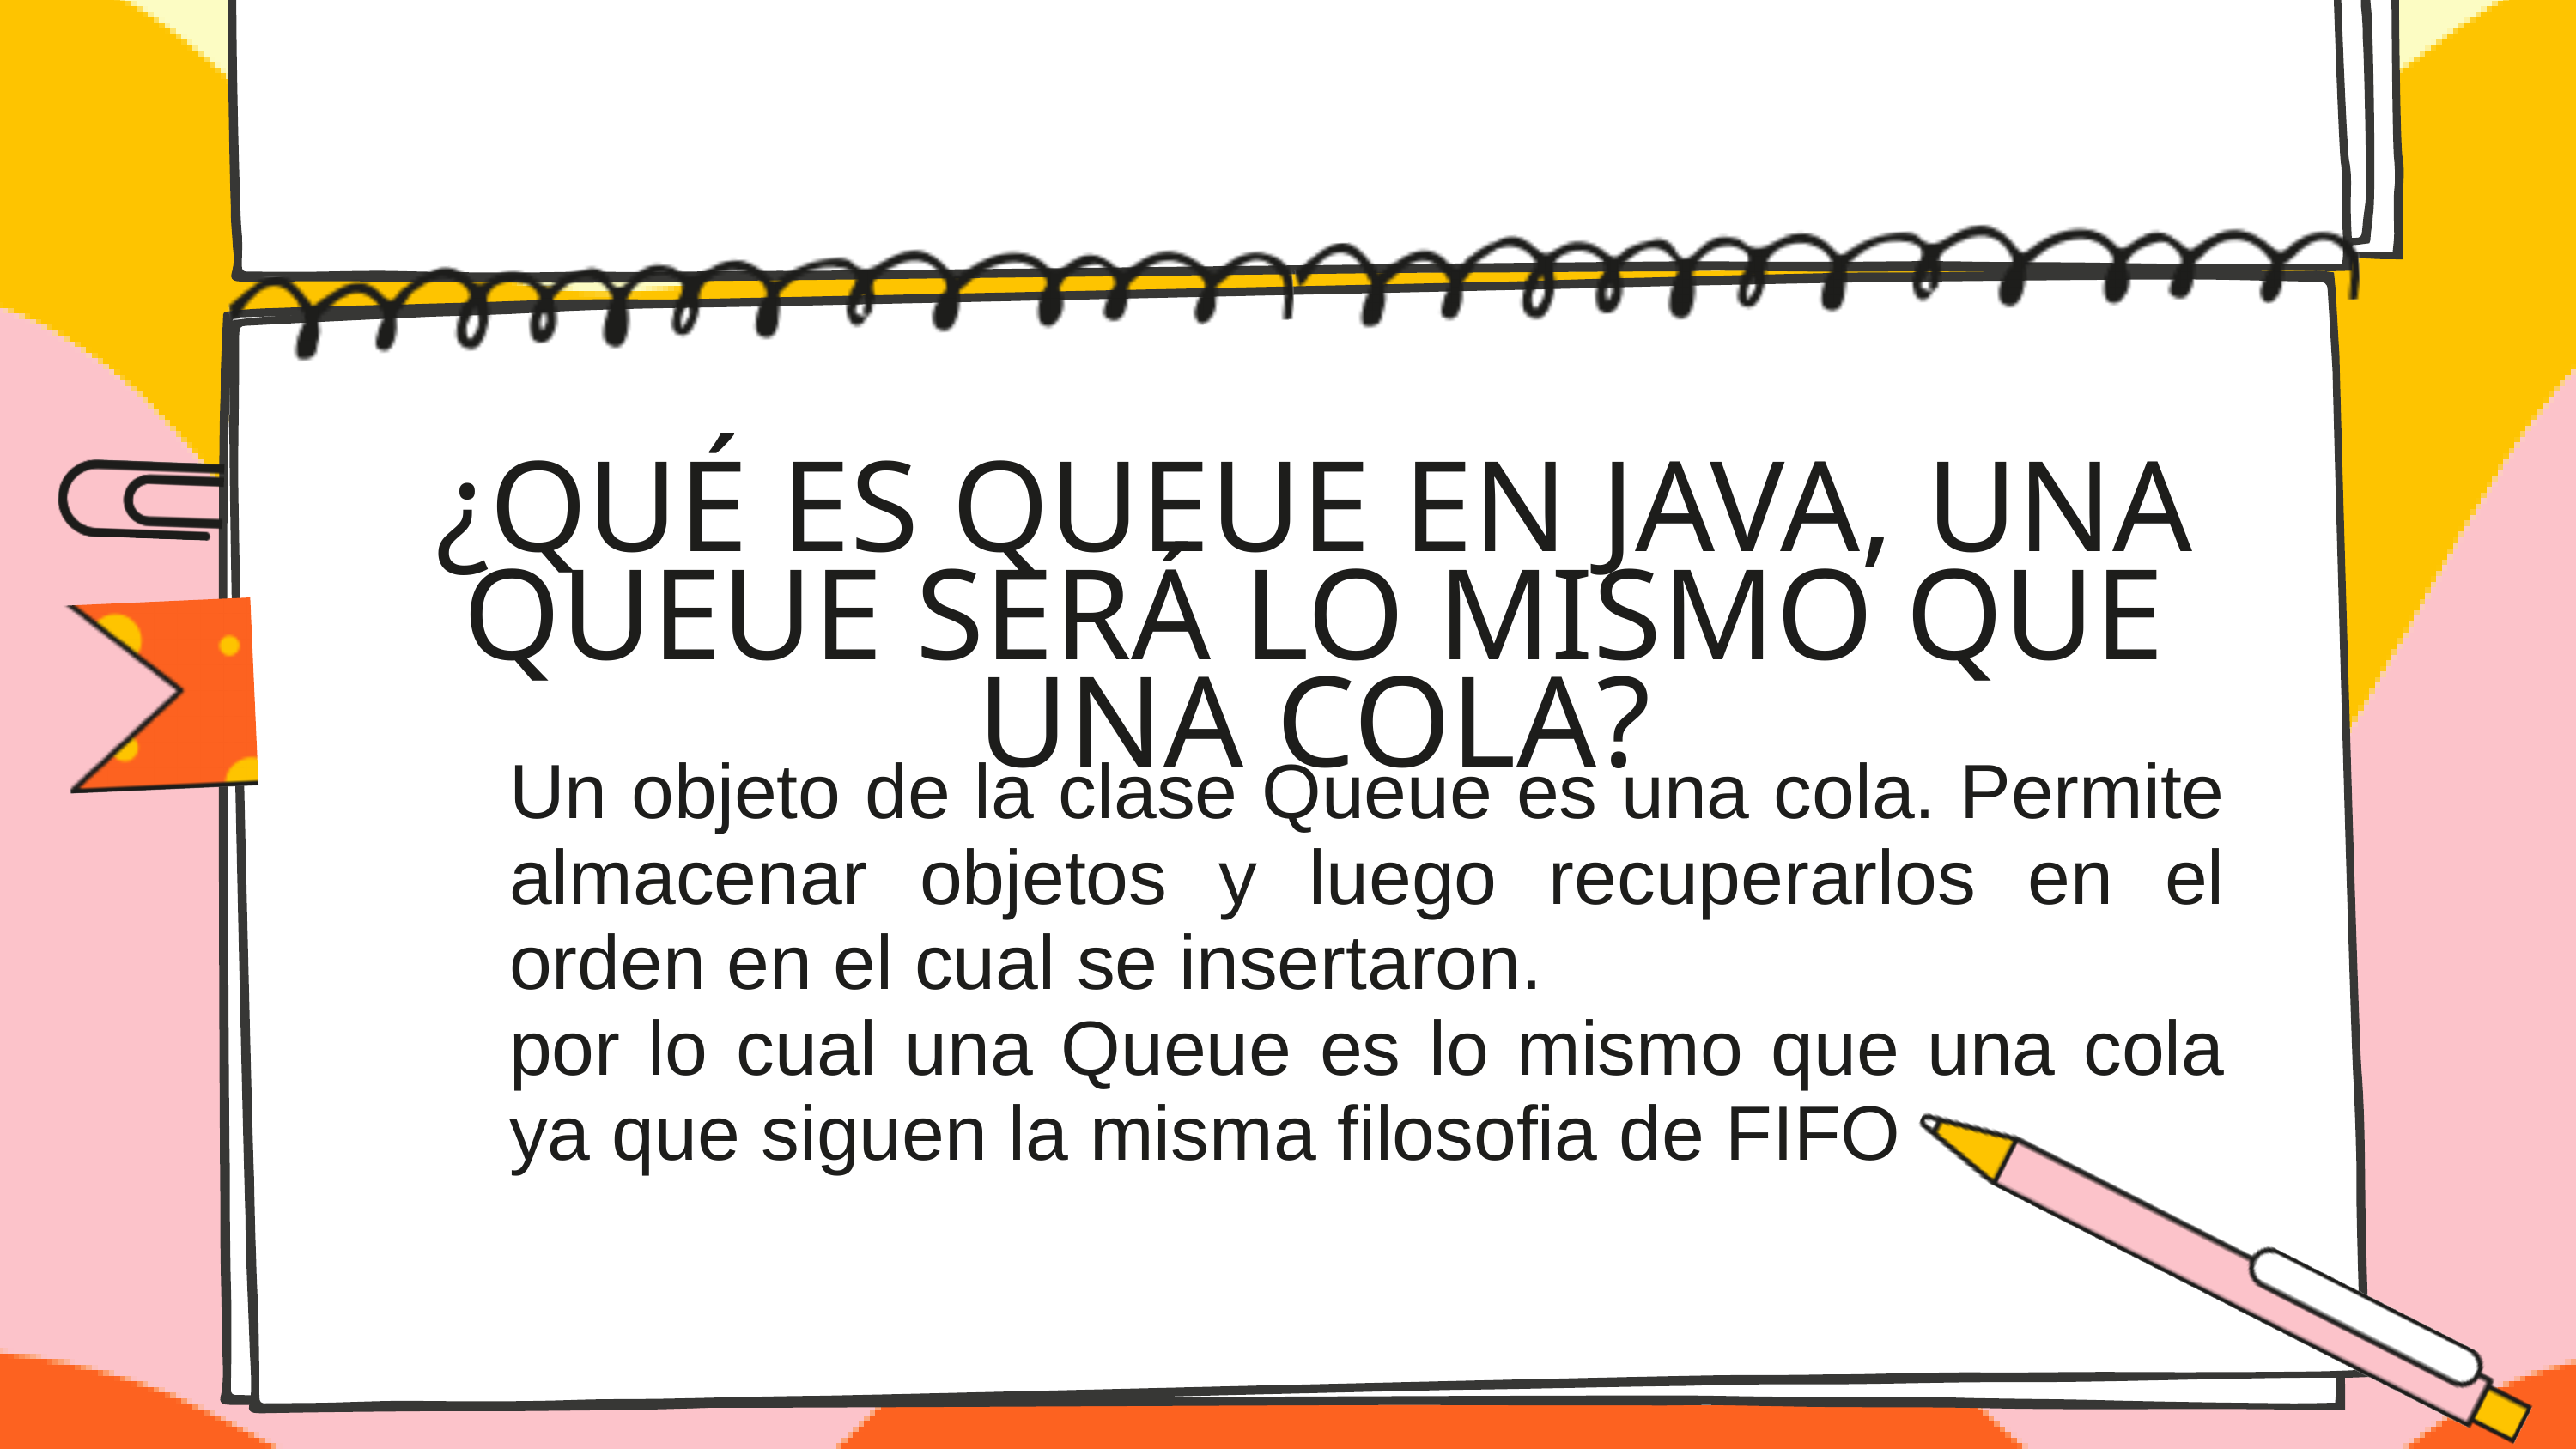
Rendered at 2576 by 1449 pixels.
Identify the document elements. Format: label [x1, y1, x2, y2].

text_box [227, 195, 2360, 383]
text_box [218, 317, 2370, 1420]
picture [0, 0, 2576, 1449]
text_box [222, 0, 2406, 312]
